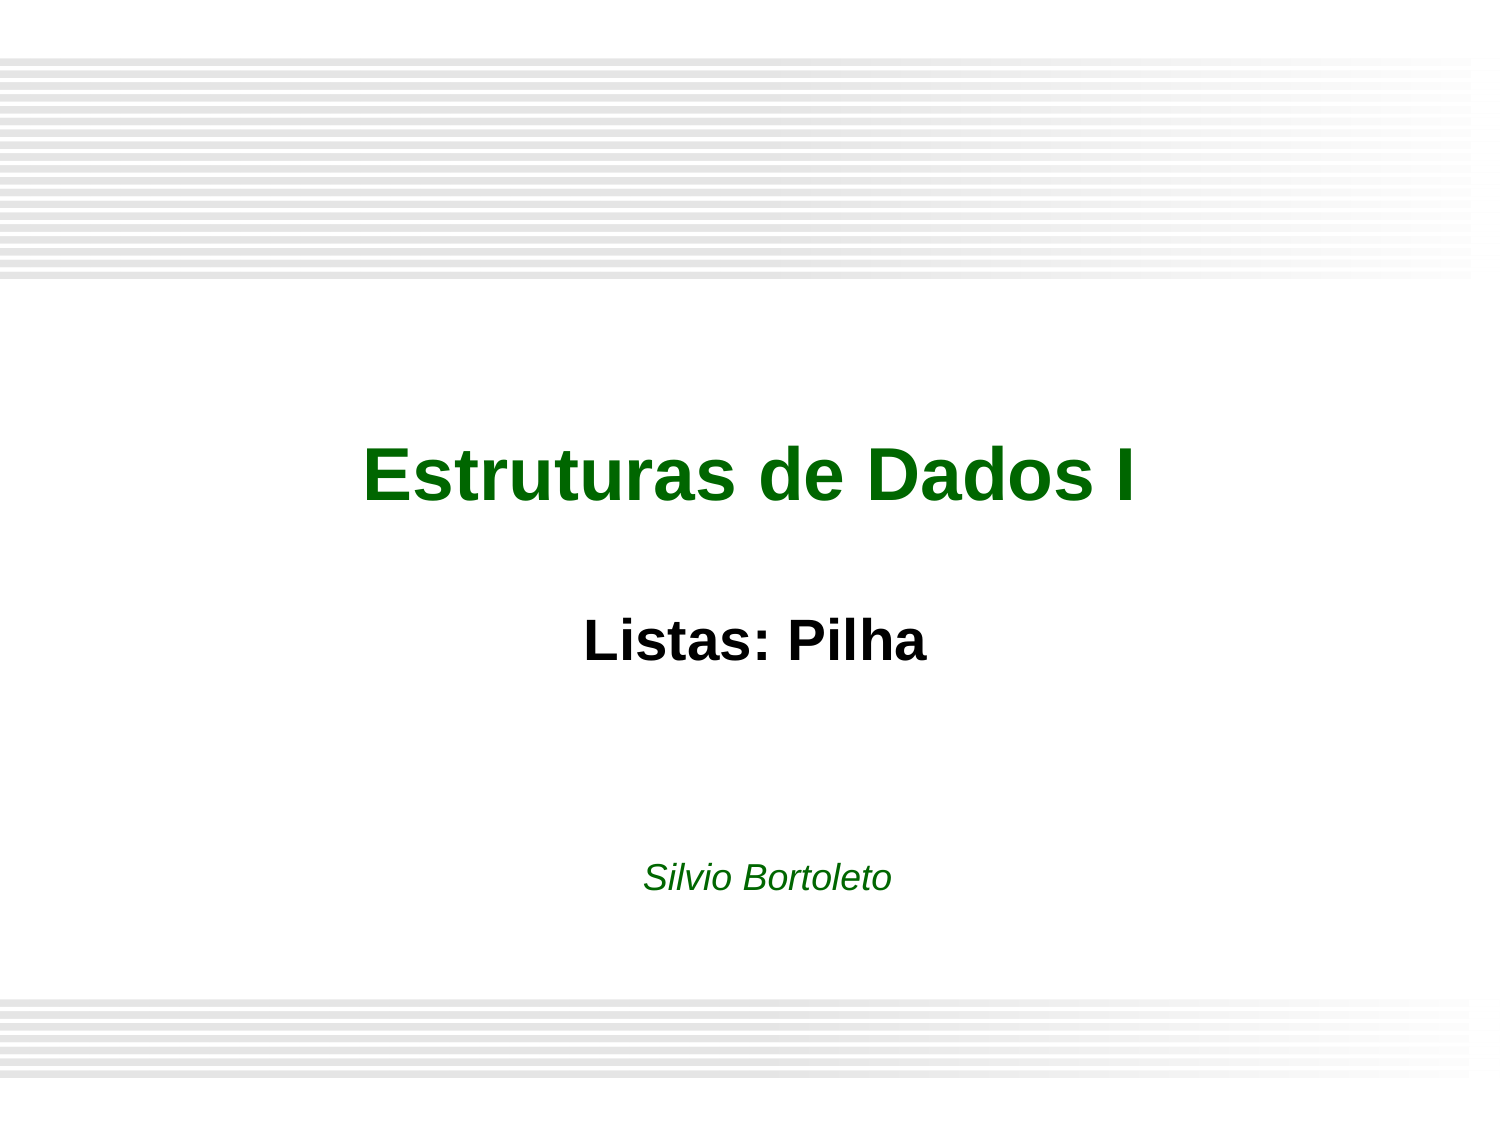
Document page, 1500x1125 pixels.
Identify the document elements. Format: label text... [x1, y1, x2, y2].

picture [0, 999, 1500, 1078]
text_box Silvio Bortoleto [407, 846, 1128, 906]
picture [0, 58, 1500, 280]
text_box Listas: Pilha [395, 594, 1116, 680]
title Estruturas de Dados I [0, 349, 1500, 591]
